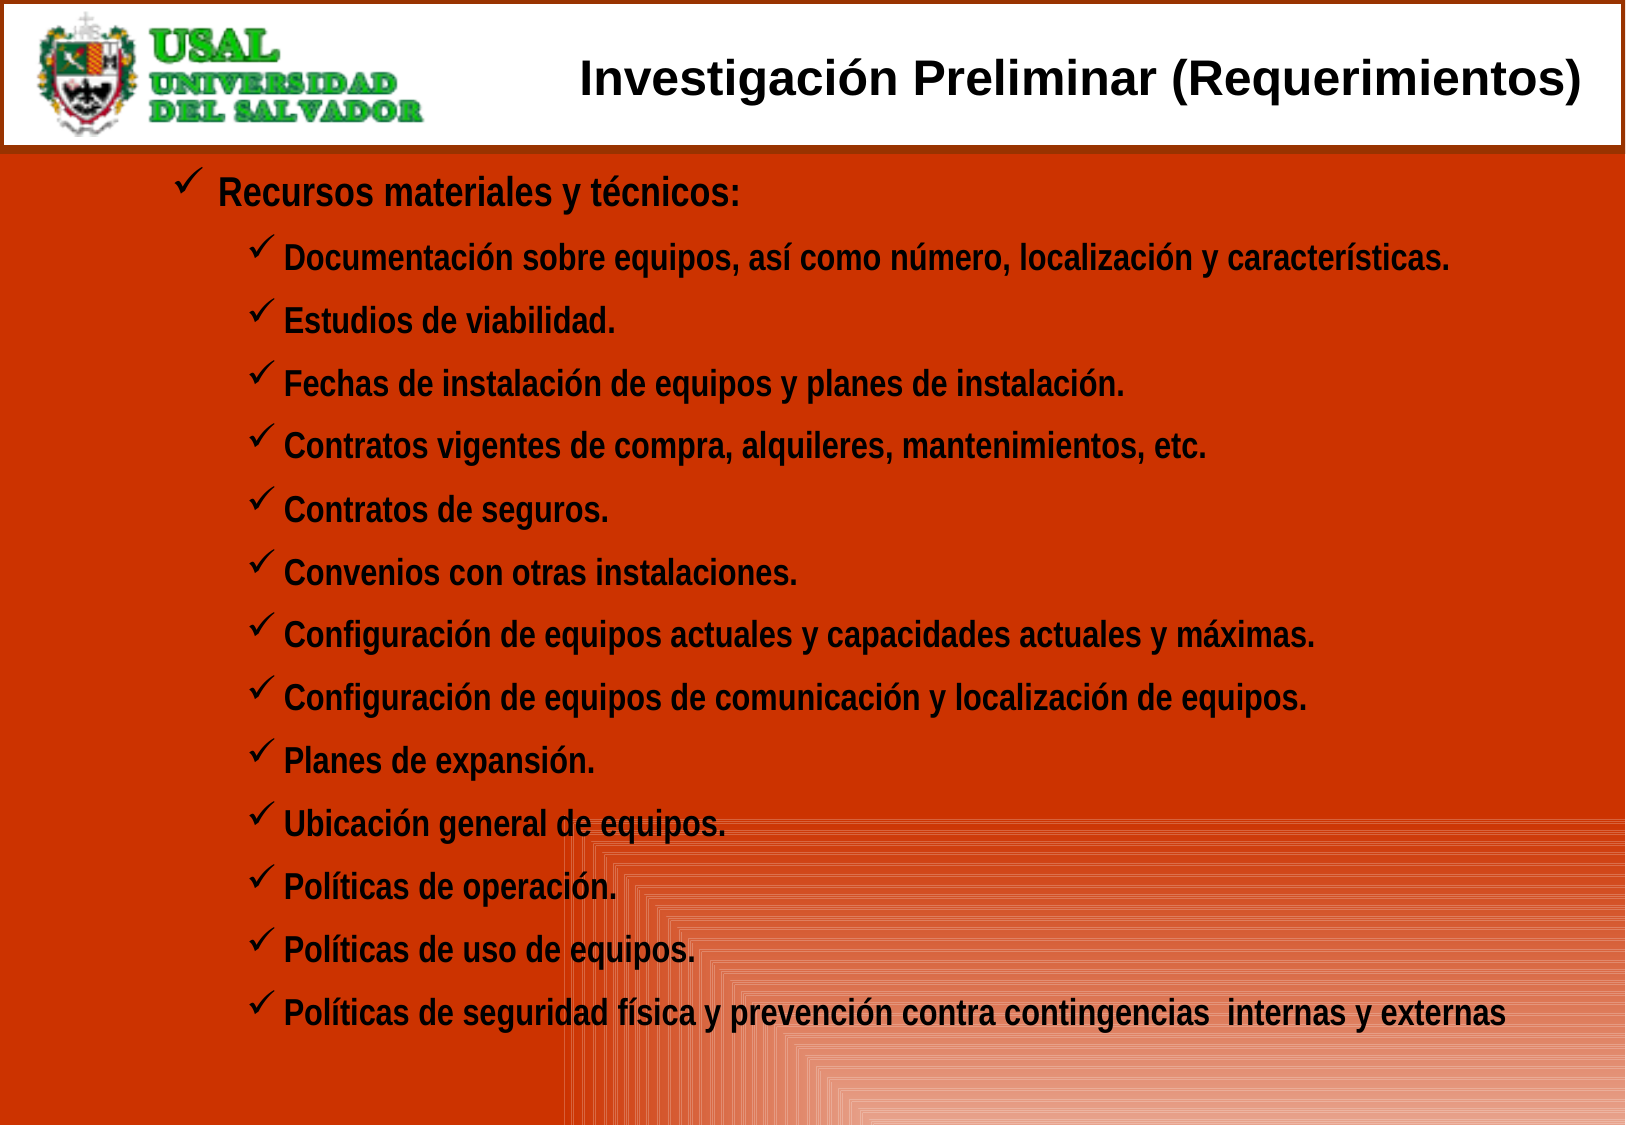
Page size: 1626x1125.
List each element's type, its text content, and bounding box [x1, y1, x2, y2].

title Investigación Preliminar (Requerimientos) [510, 30, 1599, 119]
list Recursos materiales y técnicos: Documentación sobre equipos, así como número, localización y características. Estudios de viabilidad. Fechas de instalación de equipos y planes de instalación. Contratos vigentes de compra, alquileres, mantenimientos, etc. Contratos de seguros. Convenios con otras instalaciones. Configuración de equipos actuales y capacidades actuales y máximas. Configuración de equipos de comunicación y localización de equipos. Planes de expansión. Ubicación general de equipos. Políticas de operación. Políticas de uso de equipos. Políticas de seguridad física y prevención contra contingencias internas y externas [80, 136, 1585, 1125]
picture [30, 10, 428, 137]
